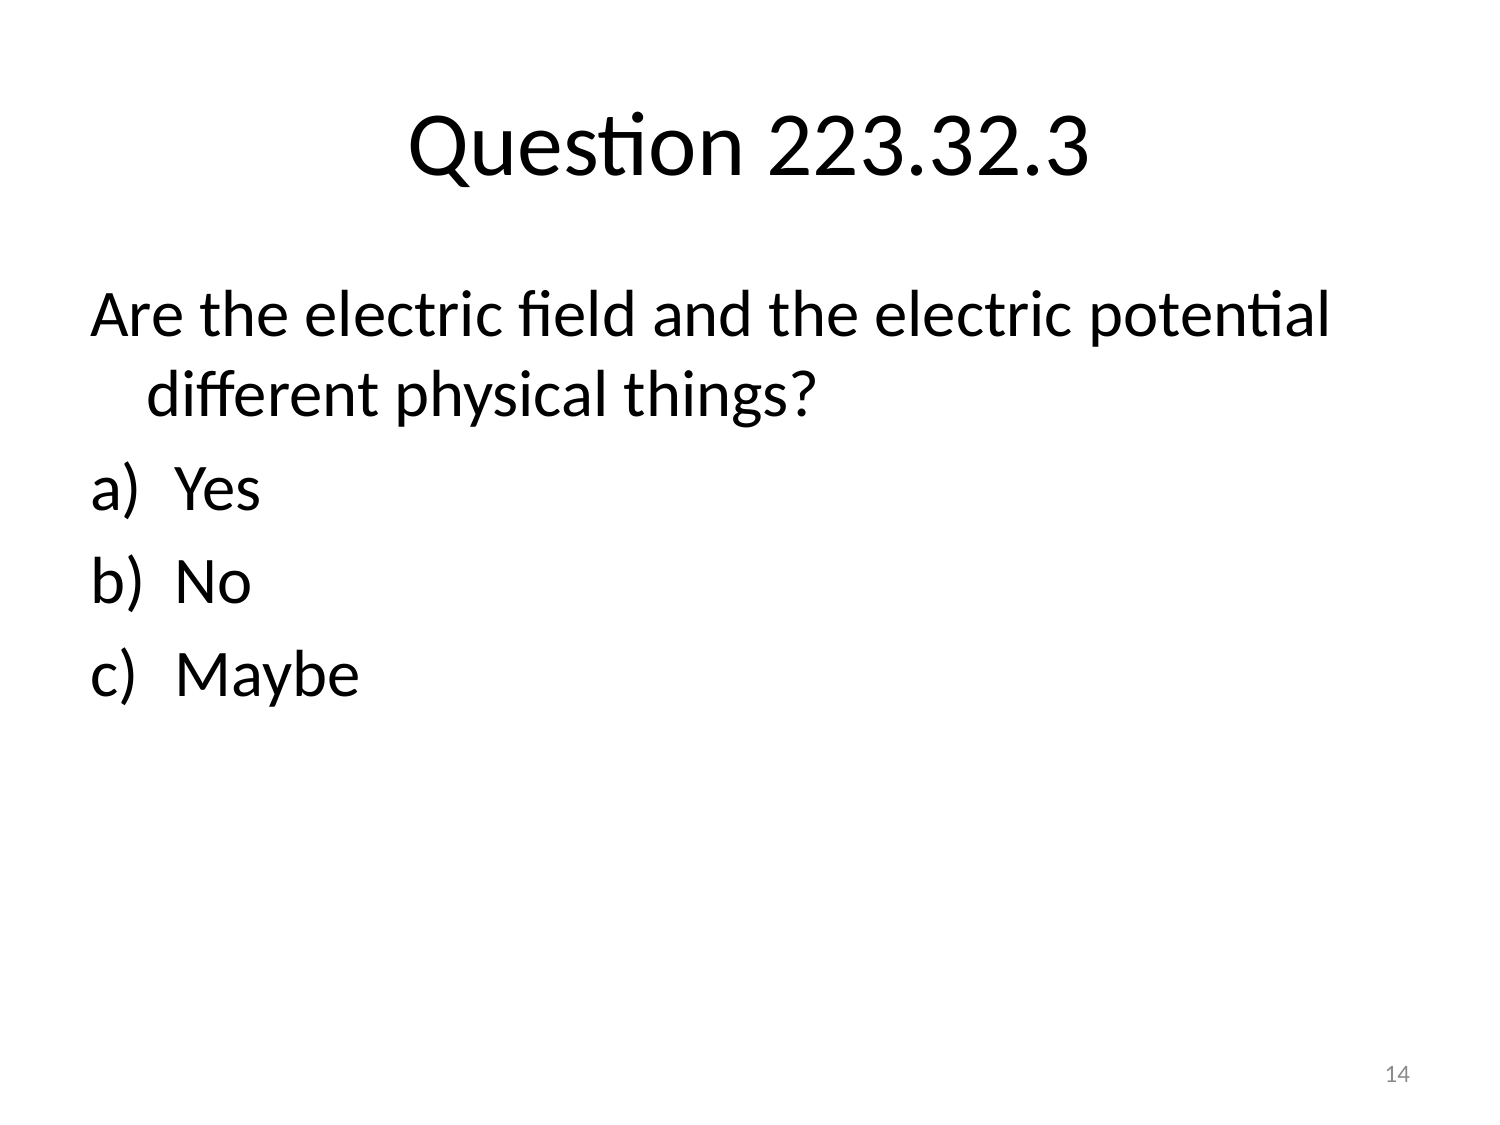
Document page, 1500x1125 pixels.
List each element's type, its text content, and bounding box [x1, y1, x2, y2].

title Question 223.32.3 [75, 45, 1425, 233]
slide_number 14 [1074, 1042, 1425, 1103]
list Are the electric field and the electric potential different physical things? Yes No Maybe [75, 262, 1425, 1005]
